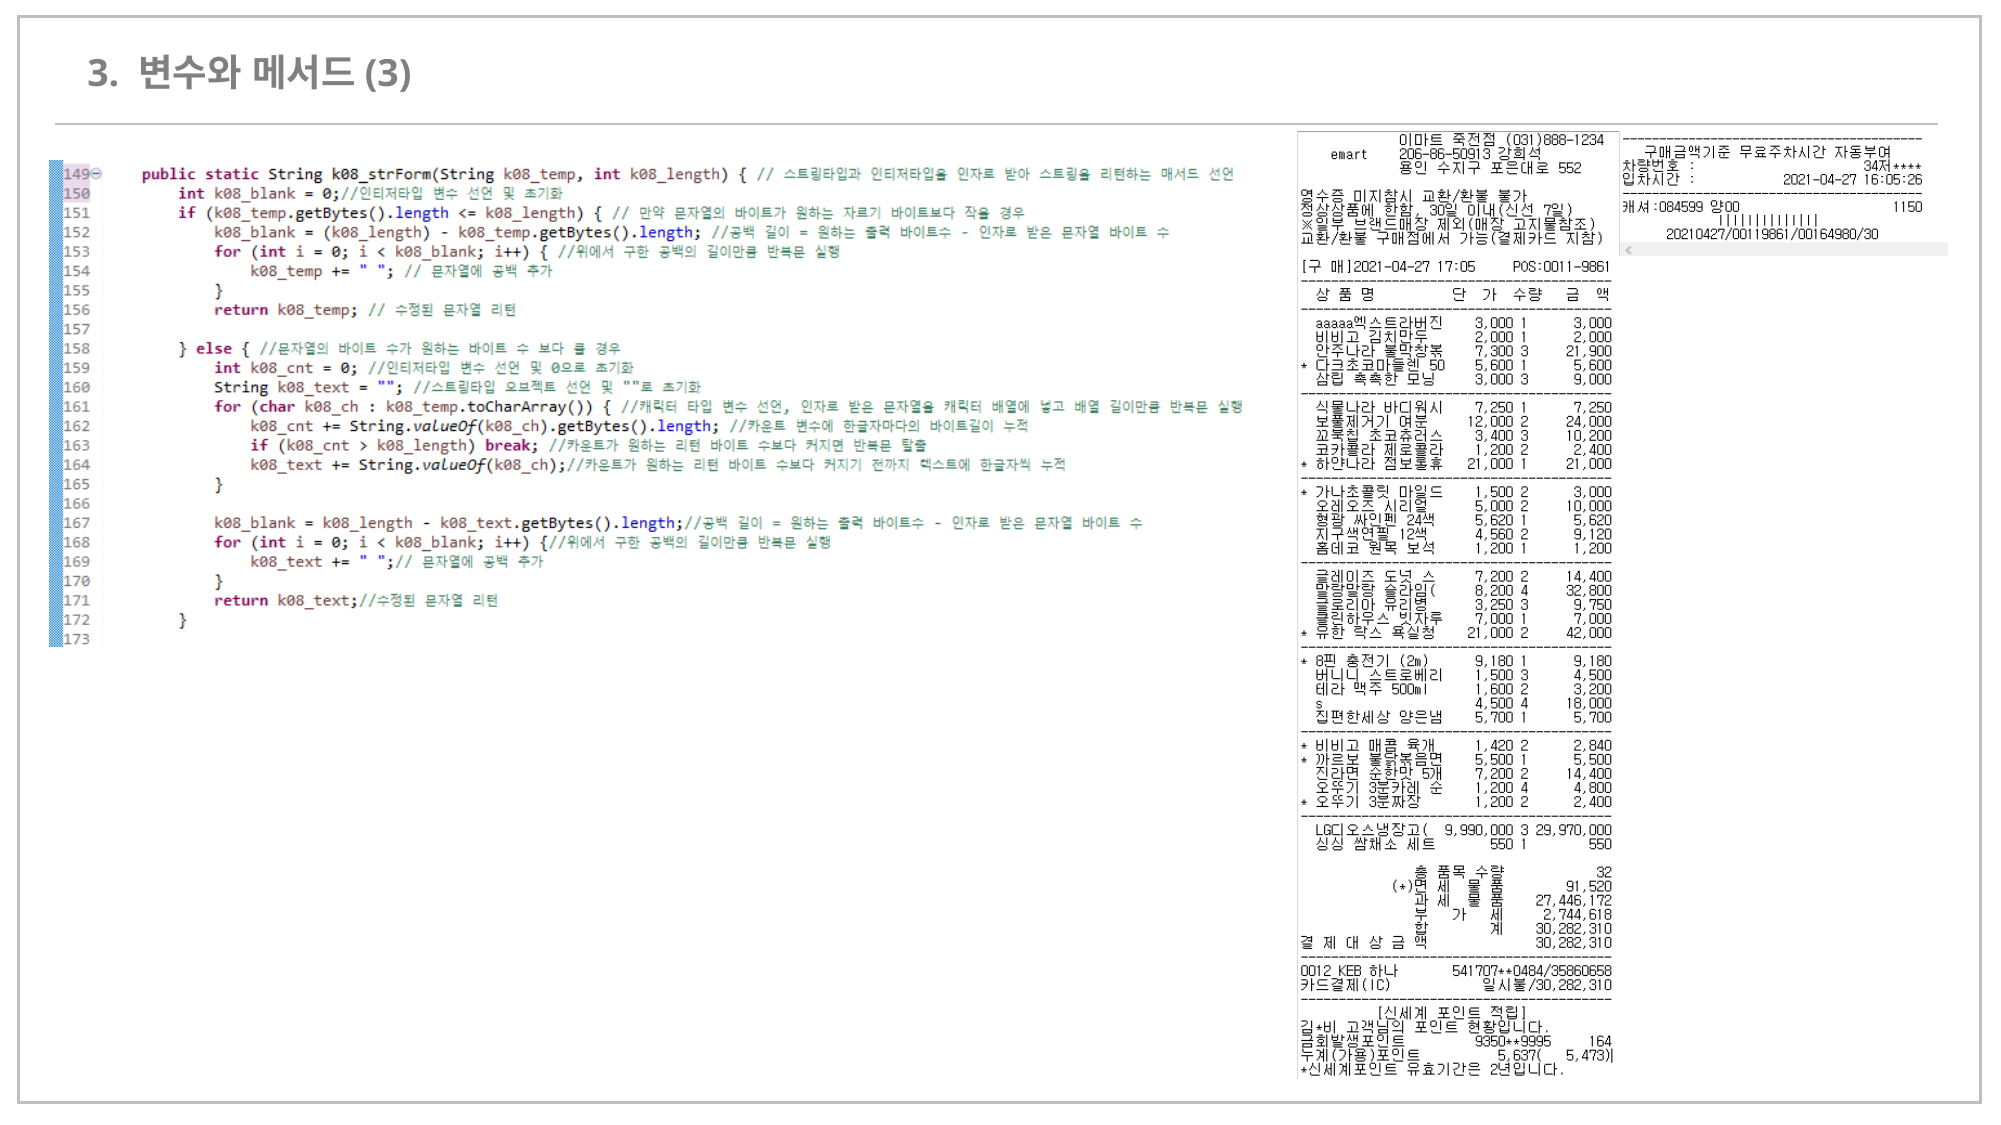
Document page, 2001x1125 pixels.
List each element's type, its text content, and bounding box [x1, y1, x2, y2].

text_box 3. 변수와 메서드(3) [72, 41, 427, 102]
picture [49, 160, 1260, 647]
picture [1296, 131, 1948, 1079]
